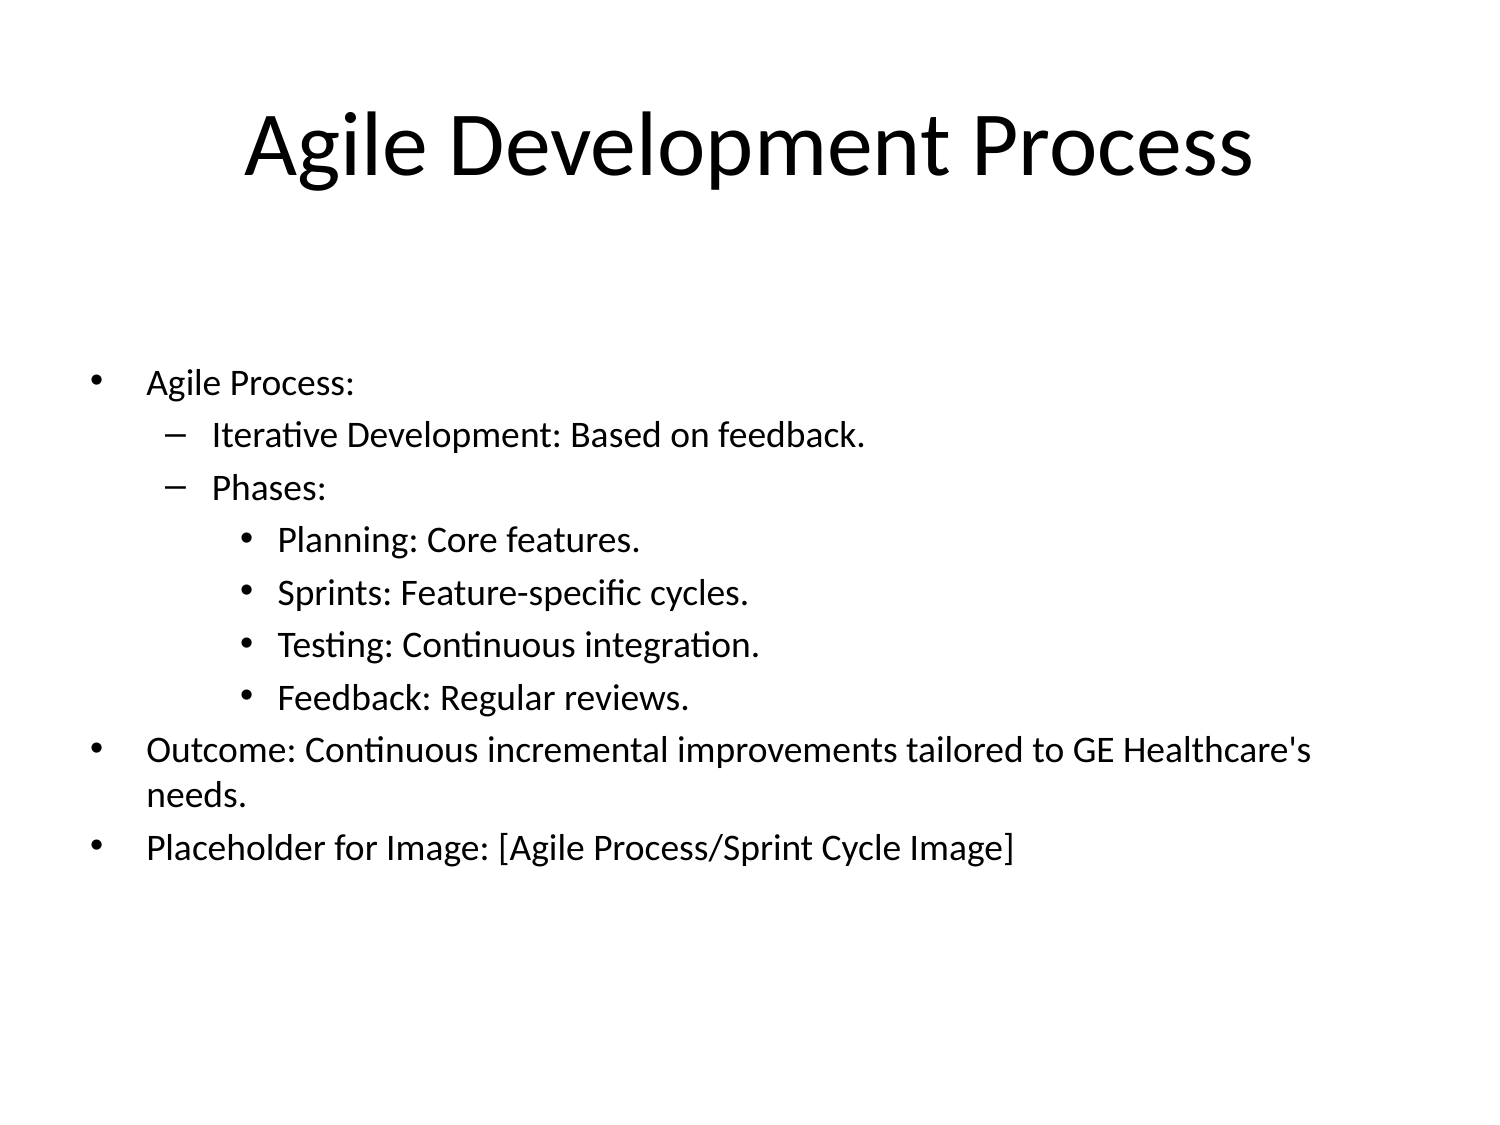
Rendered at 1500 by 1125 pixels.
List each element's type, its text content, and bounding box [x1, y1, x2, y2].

list Agile Process: Iterative Development: Based on feedback. Phases: Planning: Core features. Sprints: Feature-specific cycles. Testing: Continuous integration. Feedback: Regular reviews. Outcome: Continuous incremental improvements tailored to GE Healthcare's needs. Placeholder for Image: [Agile Process/Sprint Cycle Image] [75, 262, 1425, 1005]
title Agile Development Process [75, 45, 1425, 233]
